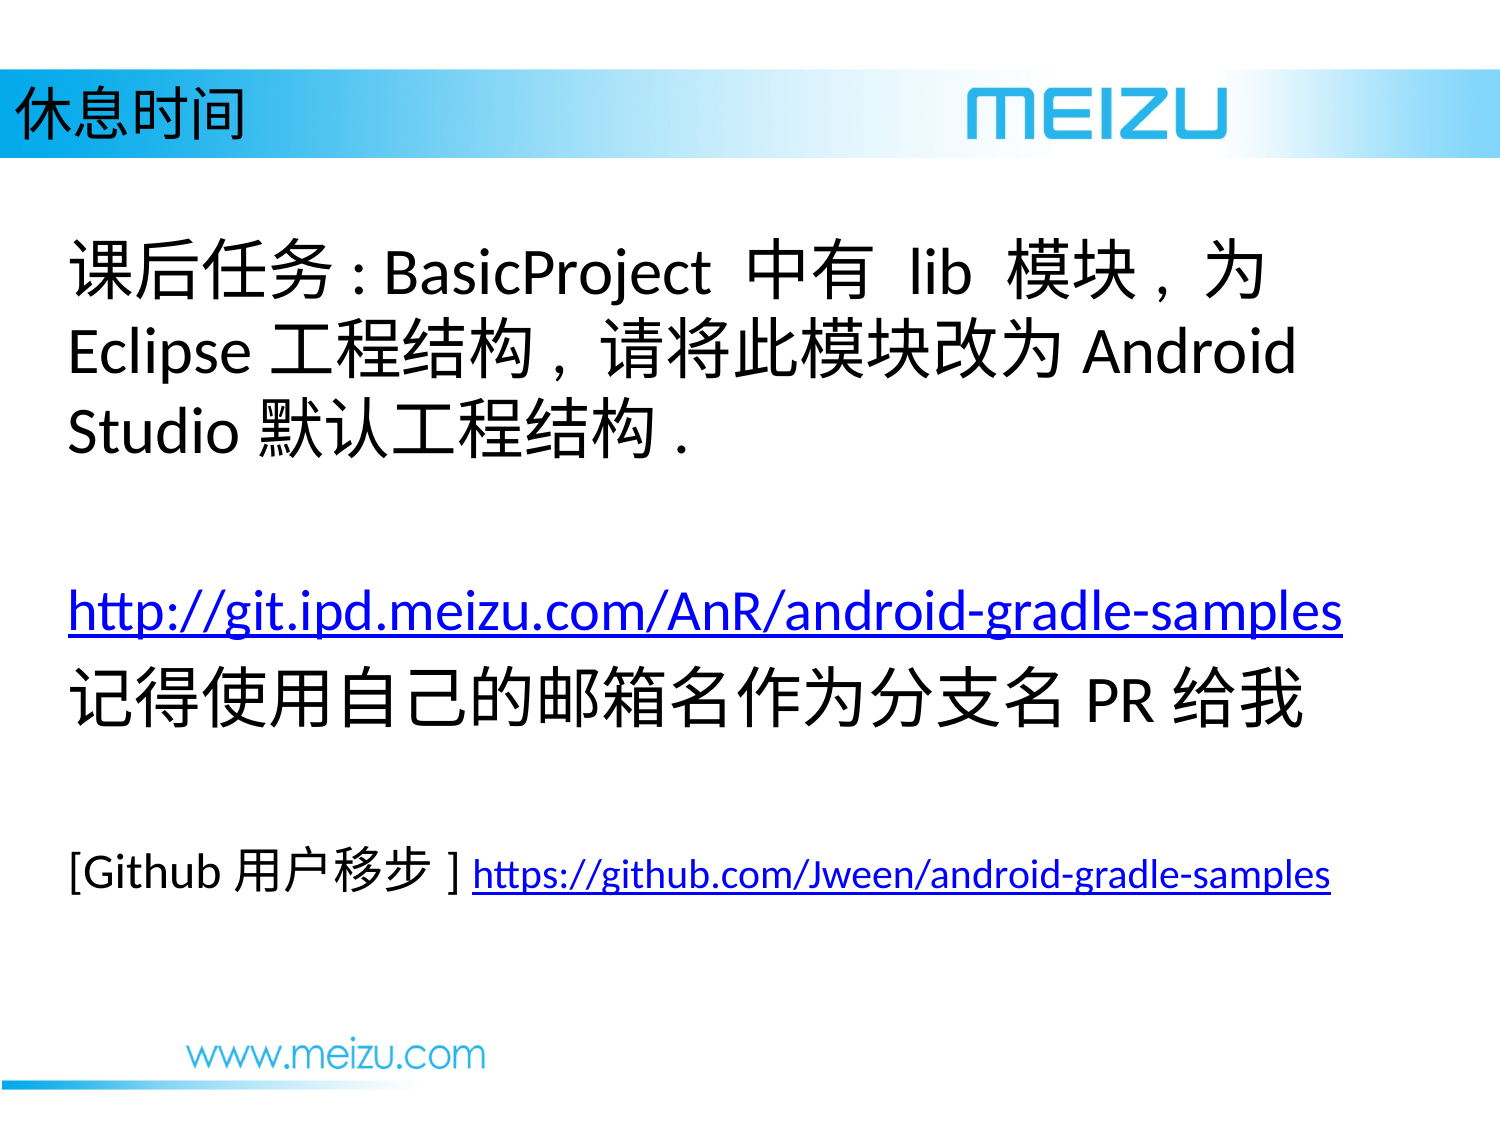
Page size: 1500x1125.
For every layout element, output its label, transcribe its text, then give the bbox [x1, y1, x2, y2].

picture [2, 1035, 1495, 1118]
title 休息时间 [0, 69, 939, 161]
list 课后任务: BasicProject 中有 lib 模块, 为Eclipse工程结构, 请将此模块改为Android Studio默认工程结构. http://git.ipd.meizu.com/AnR/android-gradle-samples 记得使用自己的邮箱名作为分支名PR给我 [Github用户移步] https://github.com/Jween/android-gradle-samples [53, 220, 1412, 941]
picture [0, 66, 1500, 158]
